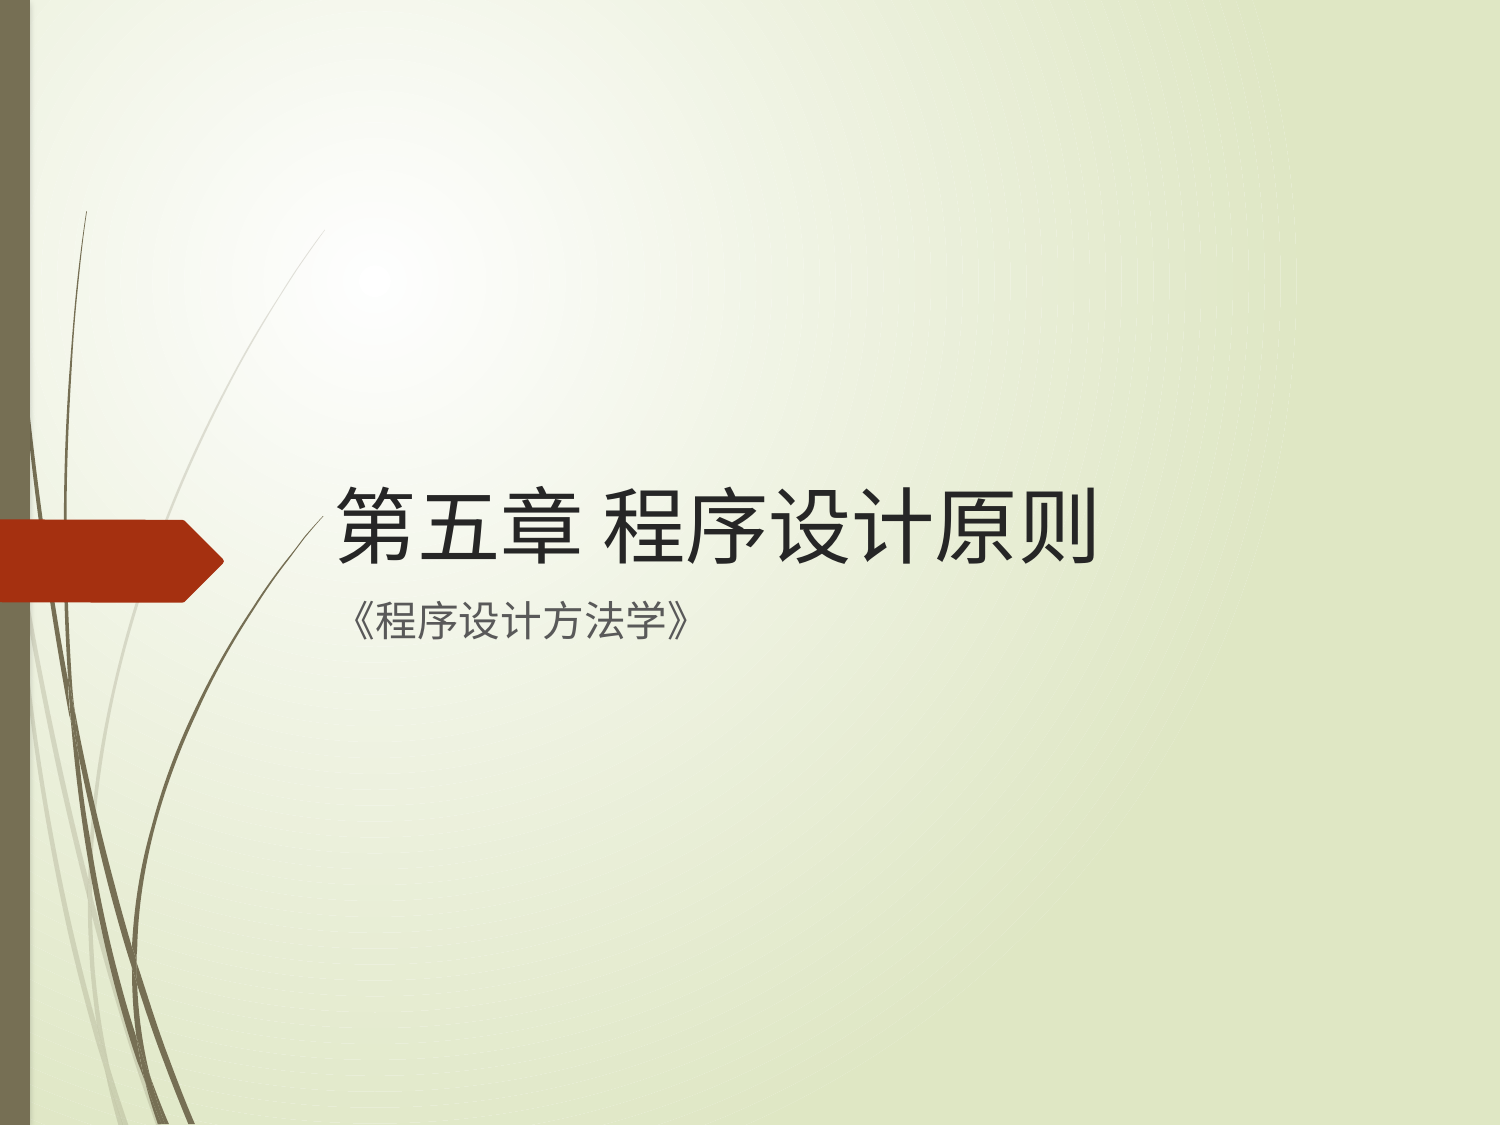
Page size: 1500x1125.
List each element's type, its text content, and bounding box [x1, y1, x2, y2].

list 《程序设计方法学》 [318, 587, 1400, 729]
title 第五章 程序设计原则 [318, 340, 1400, 582]
